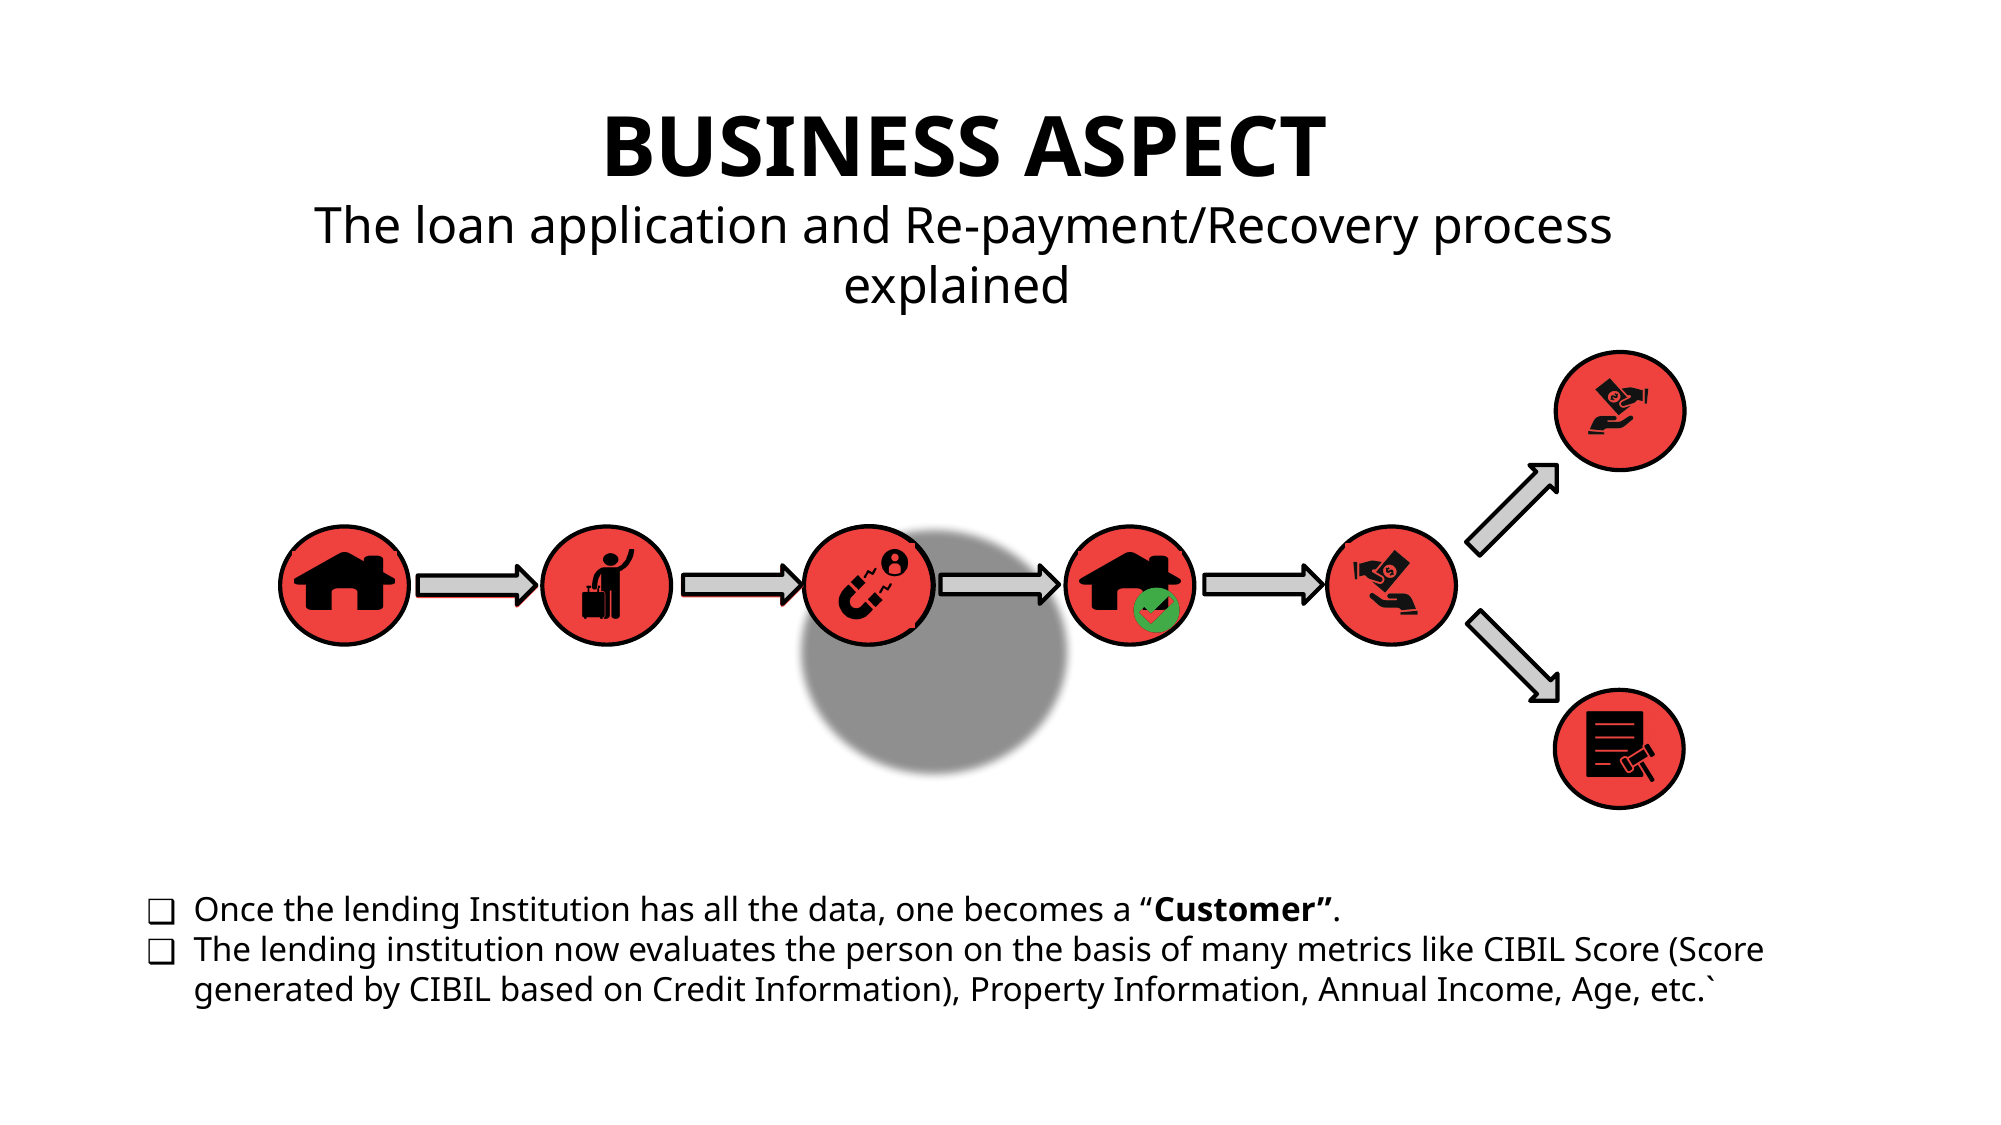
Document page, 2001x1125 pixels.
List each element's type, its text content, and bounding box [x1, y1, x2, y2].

text_box [1555, 351, 1685, 471]
picture [1583, 373, 1655, 439]
picture [564, 548, 652, 620]
text_box [940, 565, 1060, 604]
text_box [683, 565, 799, 604]
text_box Once the lending Institution has all the data, one becomes a “Customer”. The lending institution now evaluates the person on the basis of many metrics like CIBIL Score (Score generated by CIBIL based on Credit Information), Property Information, Annual Income, Age, etc.` [131, 881, 1874, 1016]
text_box BUSINESS ASPECT The loan application and Re-payment/Recovery process explained [210, 118, 1718, 288]
text_box [542, 526, 672, 645]
picture [1346, 544, 1422, 620]
text_box [1327, 526, 1456, 645]
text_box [804, 525, 934, 645]
picture [831, 544, 915, 627]
text_box [1466, 610, 1558, 701]
text_box [417, 565, 537, 605]
text_box [280, 526, 409, 645]
text_box [1076, 526, 1183, 552]
text_box [1554, 689, 1684, 808]
picture [1584, 710, 1657, 784]
text_box [1065, 556, 1124, 645]
text_box [1204, 565, 1323, 604]
text_box [1466, 464, 1557, 556]
text_box [1186, 556, 1195, 612]
picture [293, 551, 396, 610]
picture [1078, 552, 1184, 645]
